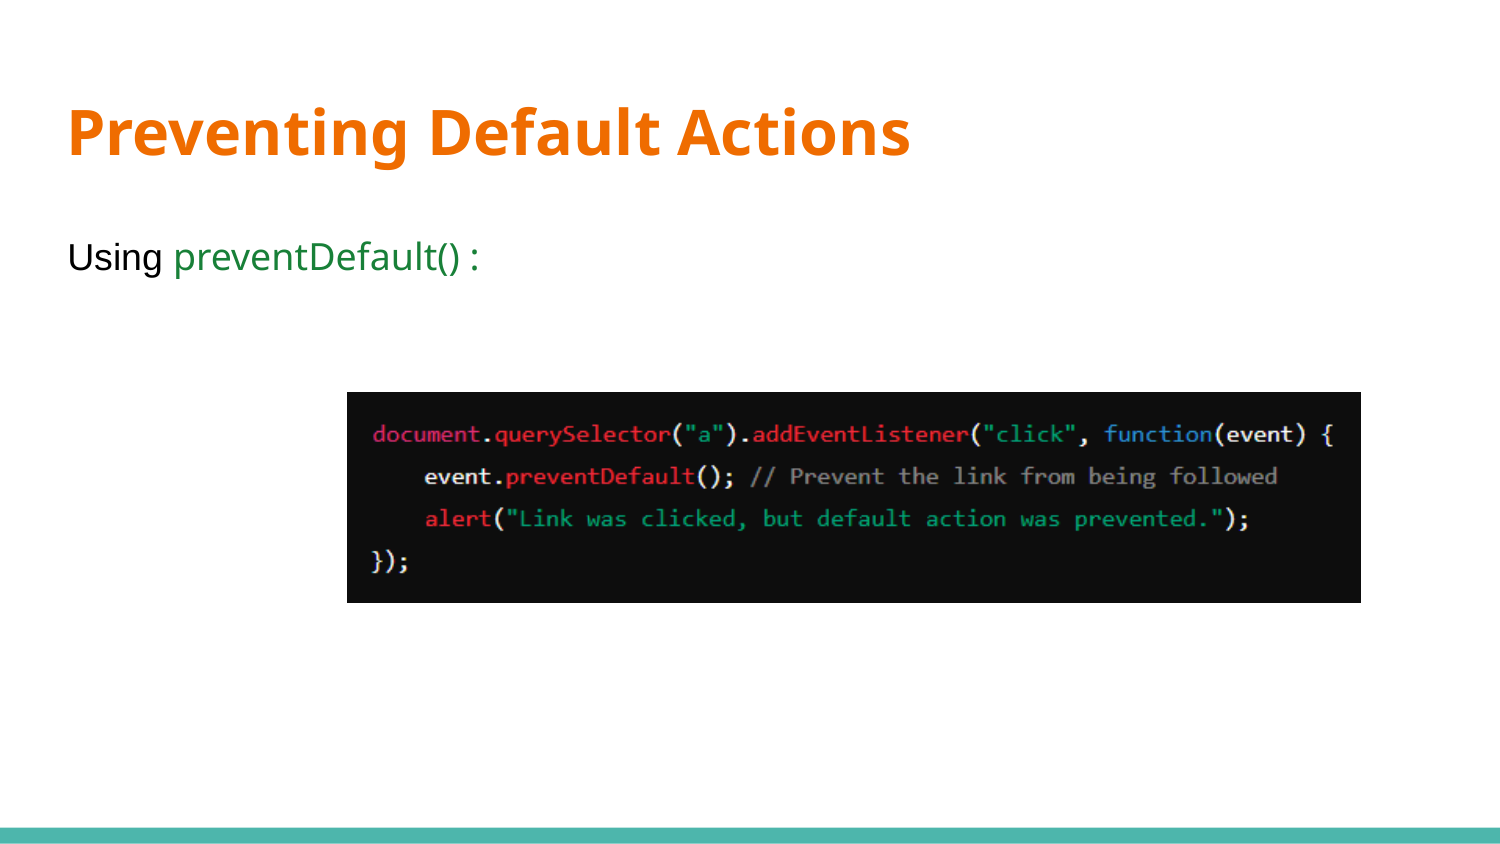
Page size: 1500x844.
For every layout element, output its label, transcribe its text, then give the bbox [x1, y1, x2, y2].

title Preventing Default Actions [51, 72, 1449, 189]
picture [347, 391, 1361, 604]
list Using preventDefault() : [41, 207, 1440, 750]
